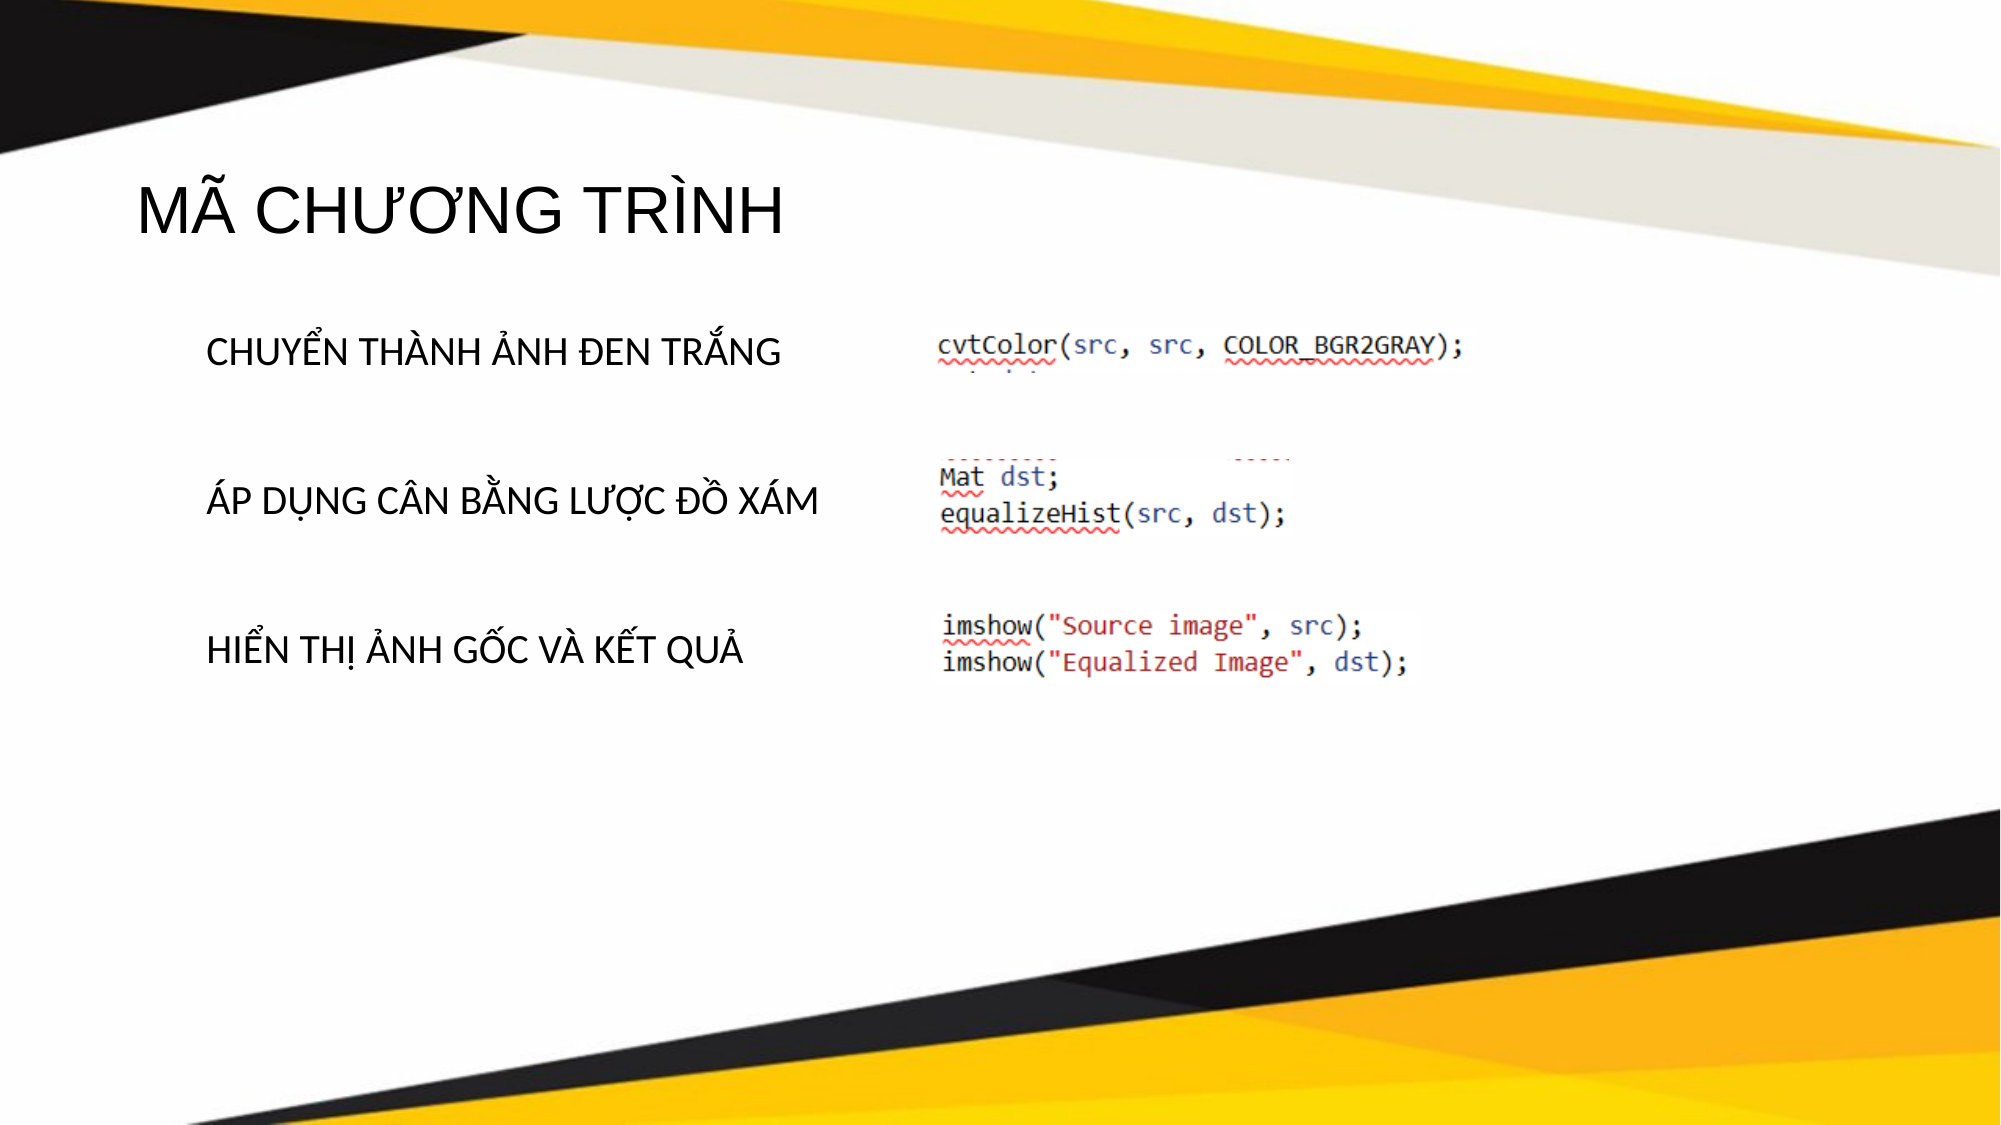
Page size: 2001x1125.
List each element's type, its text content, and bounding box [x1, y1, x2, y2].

text_box CHUYỂN THÀNH ẢNH ĐEN TRẮNG [191, 316, 817, 381]
text_box MÃ CHƯƠNG TRÌNH [121, 159, 1429, 254]
text_box HIỂN THỊ ẢNH GỐC VÀ KẾT QUẢ [191, 614, 935, 680]
text_box ÁP DỤNG CÂN BẰNG LƯỢC ĐỒ XÁM [191, 465, 935, 531]
picture [0, 0, 2001, 1125]
